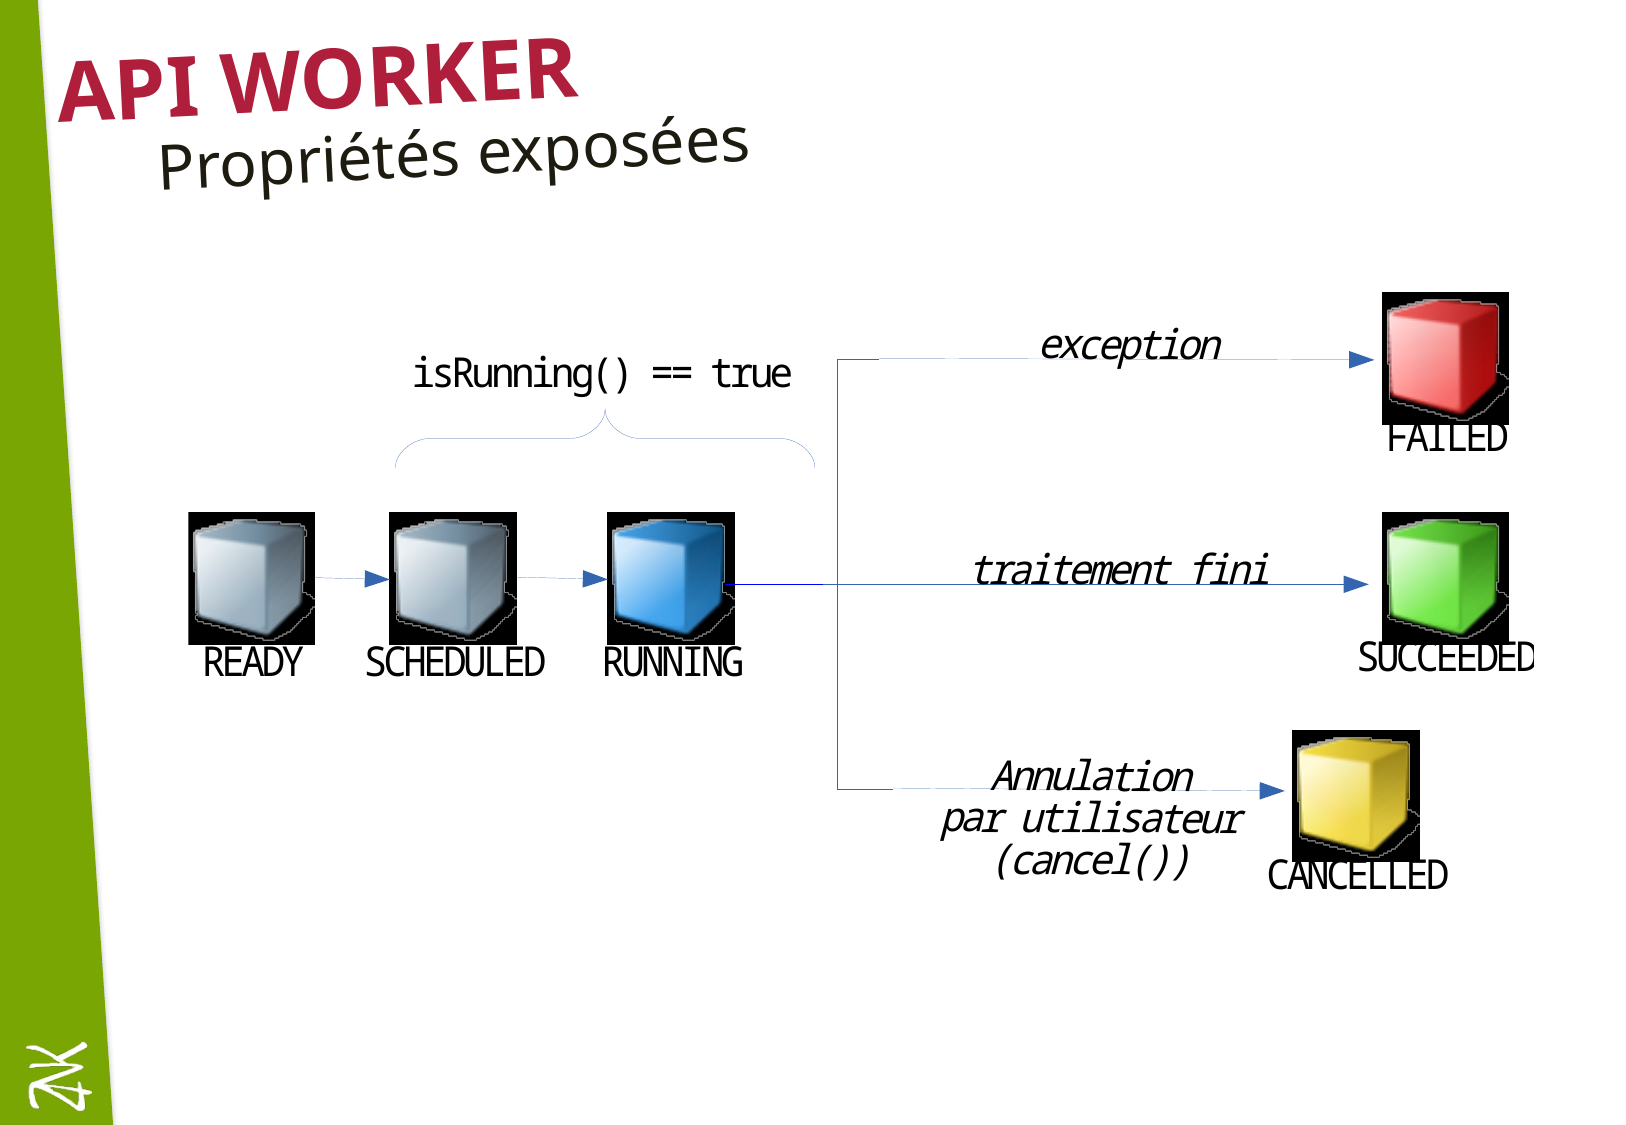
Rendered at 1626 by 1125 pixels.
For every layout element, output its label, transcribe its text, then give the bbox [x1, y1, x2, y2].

picture [26, 1042, 92, 1112]
list Propriétés exposées [140, 74, 1034, 231]
picture [188, 292, 1534, 893]
title API Worker [40, 0, 1113, 154]
